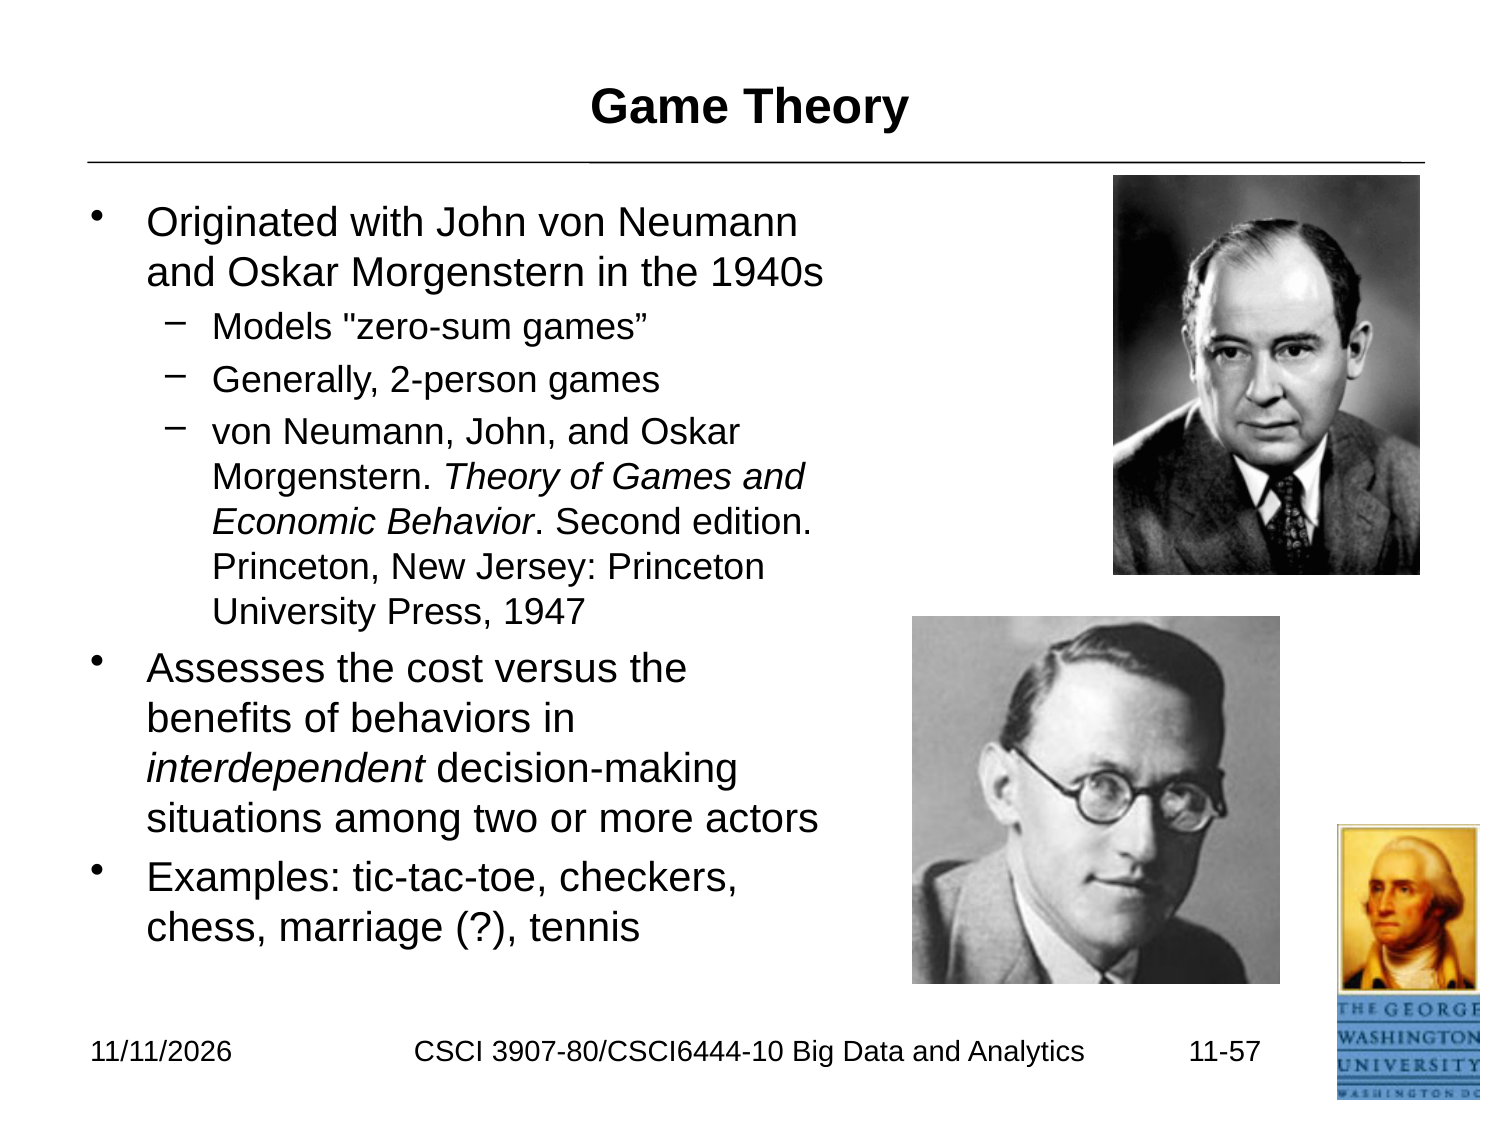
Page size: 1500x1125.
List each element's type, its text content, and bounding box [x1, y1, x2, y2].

picture [1337, 824, 1480, 1100]
picture [912, 616, 1280, 984]
slide_number 11-57 [1137, 1025, 1313, 1104]
footer CSCI 3907-80/CSCI6444-10 Big Data and Analytics [375, 1025, 1125, 1104]
picture [1113, 175, 1420, 575]
title Game Theory [75, 45, 1425, 163]
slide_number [75, 1025, 338, 1104]
list Originated with John von Neumann and Oskar Morgenstern in the 1940s Models "zero-sum games” Generally, 2-person games von Neumann, John, and Oskar Morgenstern. Theory of Games and Economic Behavior. Second edition. Princeton, New Jersey: Princeton University Press, 1947 Assesses the cost versus the benefits of behaviors in interdependent decision-making situations among two or more actors Examples: tic-tac-toe, checkers, chess, marriage (?), tennis [75, 187, 850, 1018]
